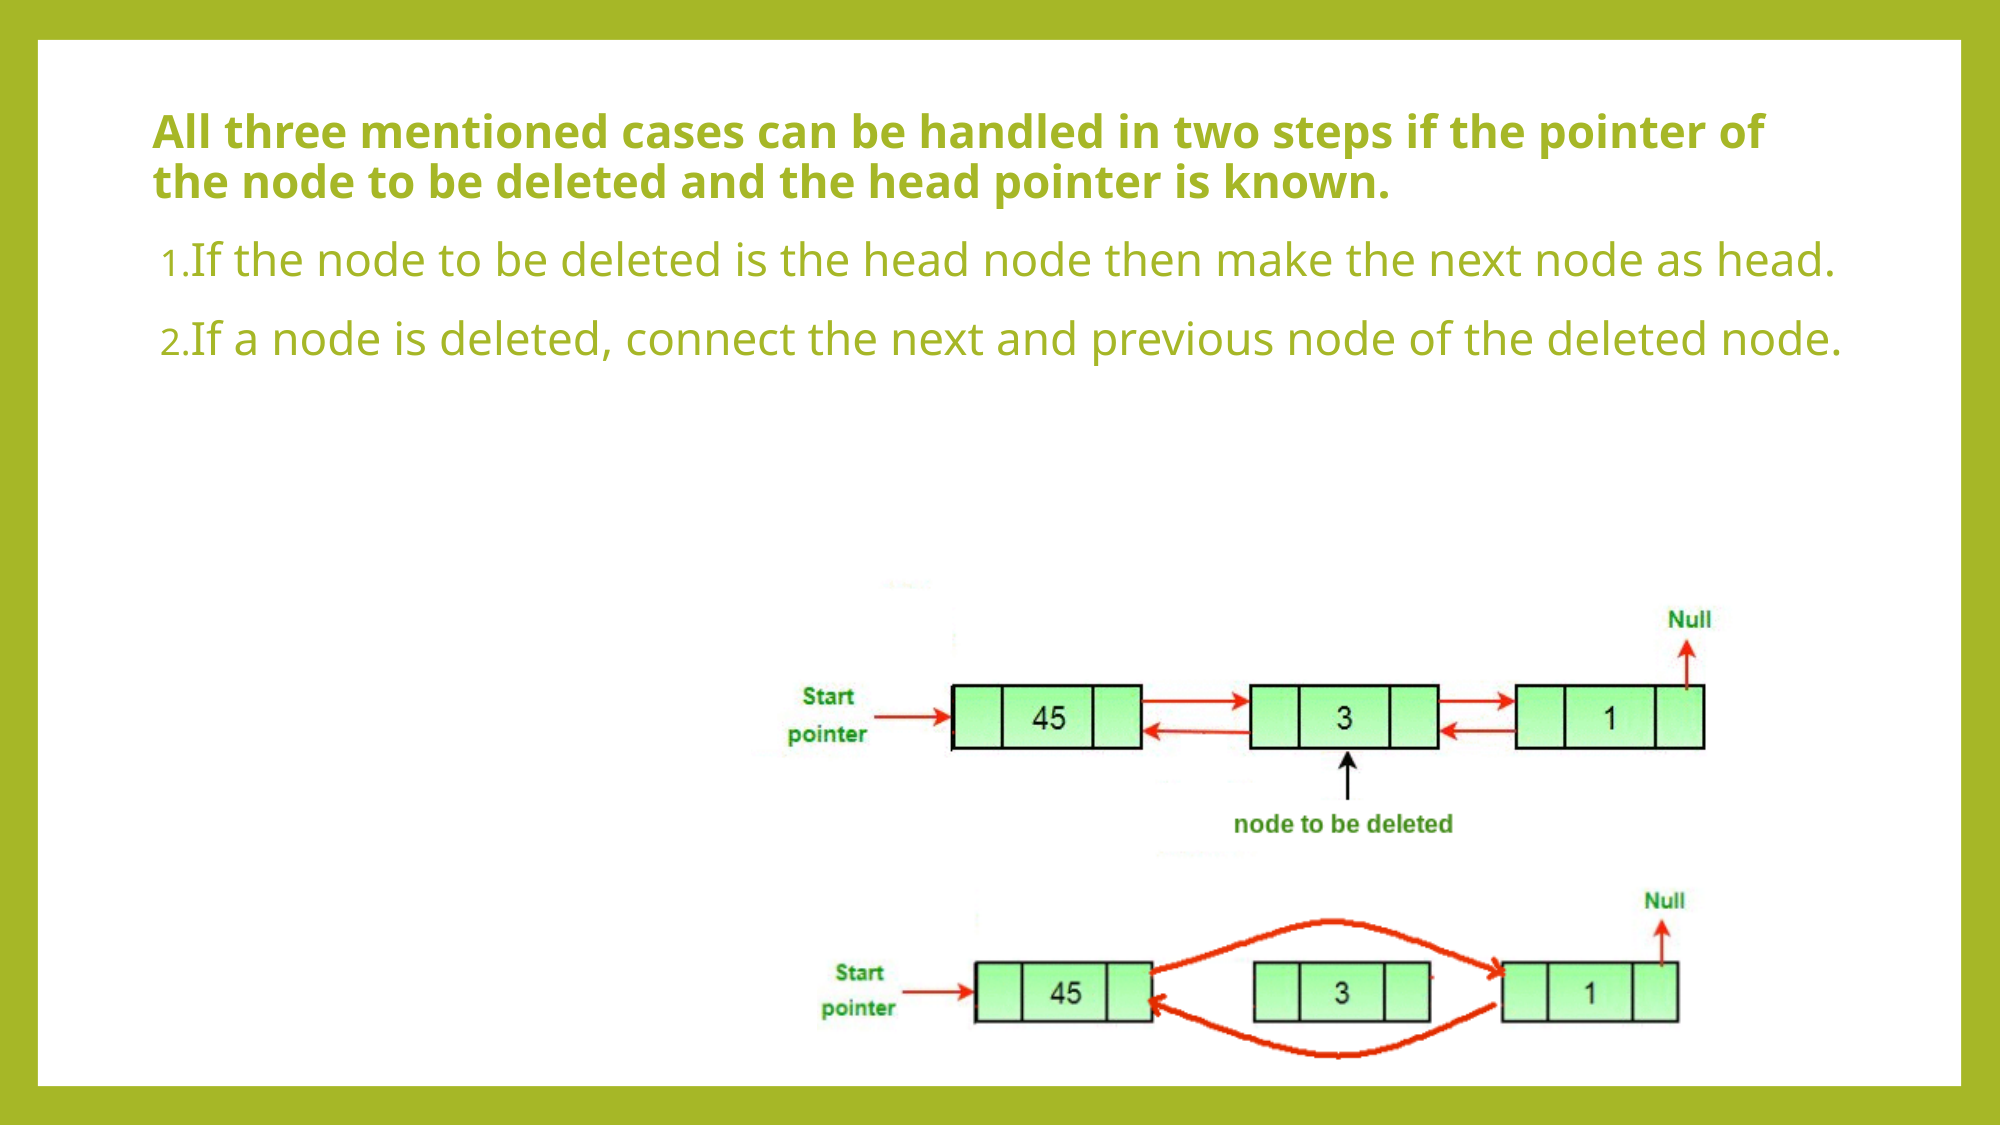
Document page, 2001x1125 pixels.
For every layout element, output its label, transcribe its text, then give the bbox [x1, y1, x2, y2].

picture [750, 555, 1763, 1074]
list All three mentioned cases can be handled in two steps if the pointer of the node to be deleted and the head pointer is known. If the node to be deleted is the head node then make the next node as head. If a node is deleted, connect the next and previous node of the deleted node. [137, 101, 1863, 816]
